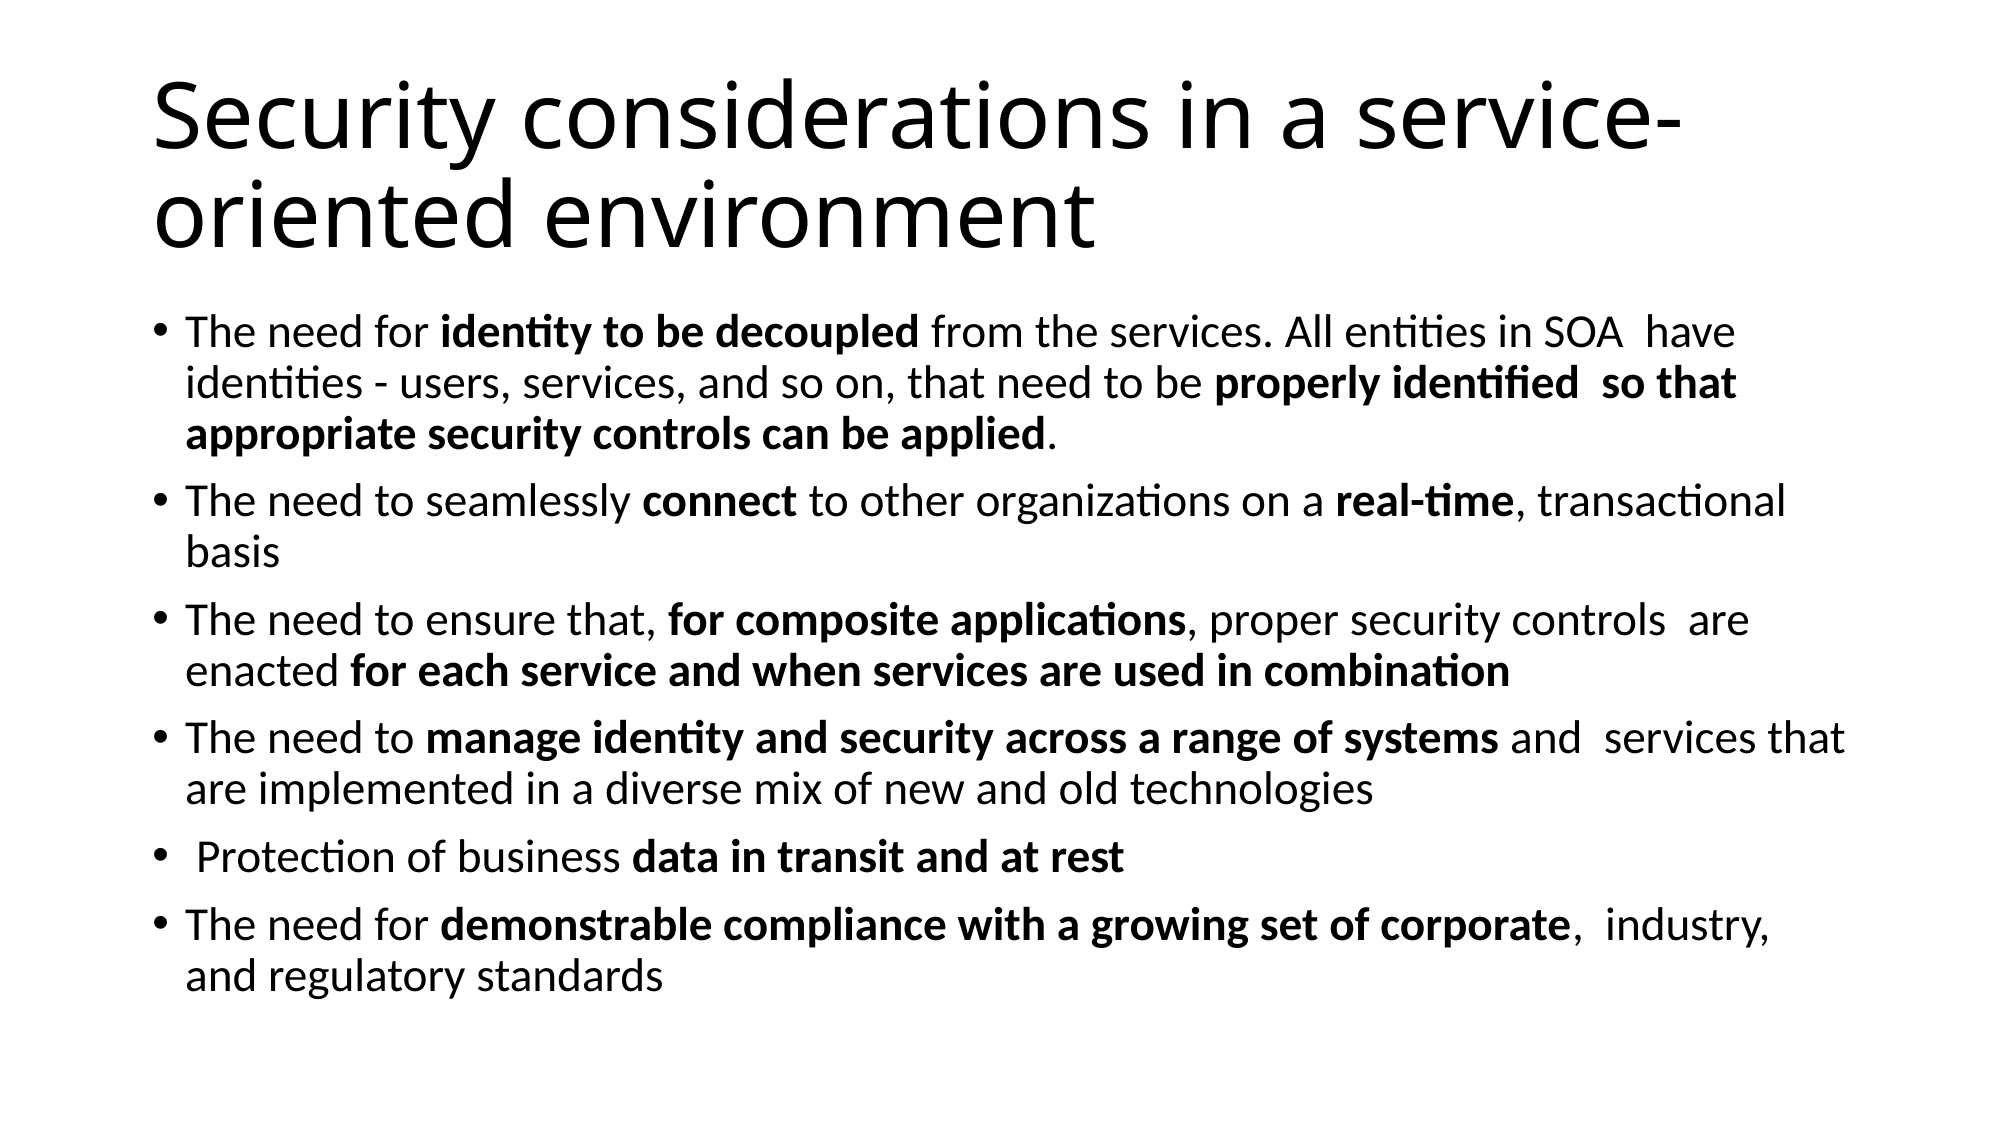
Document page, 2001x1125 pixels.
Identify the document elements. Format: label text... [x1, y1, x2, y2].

title Security considerations in a service-oriented environment [137, 59, 1863, 278]
list The need for identity to be decoupled from the services. All entities in SOA have identities - users, services, and so on, that need to be properly identified so that appropriate security controls can be applied. The need to seamlessly connect to other organizations on a real-time, transactional basis The need to ensure that, for composite applications, proper security controls are enacted for each service and when services are used in combination The need to manage identity and security across a range of systems and services that are implemented in a diverse mix of new and old technologies Protection of business data in transit and at rest The need for demonstrable compliance with a growing set of corporate, industry, and regulatory standards [137, 299, 1863, 1014]
